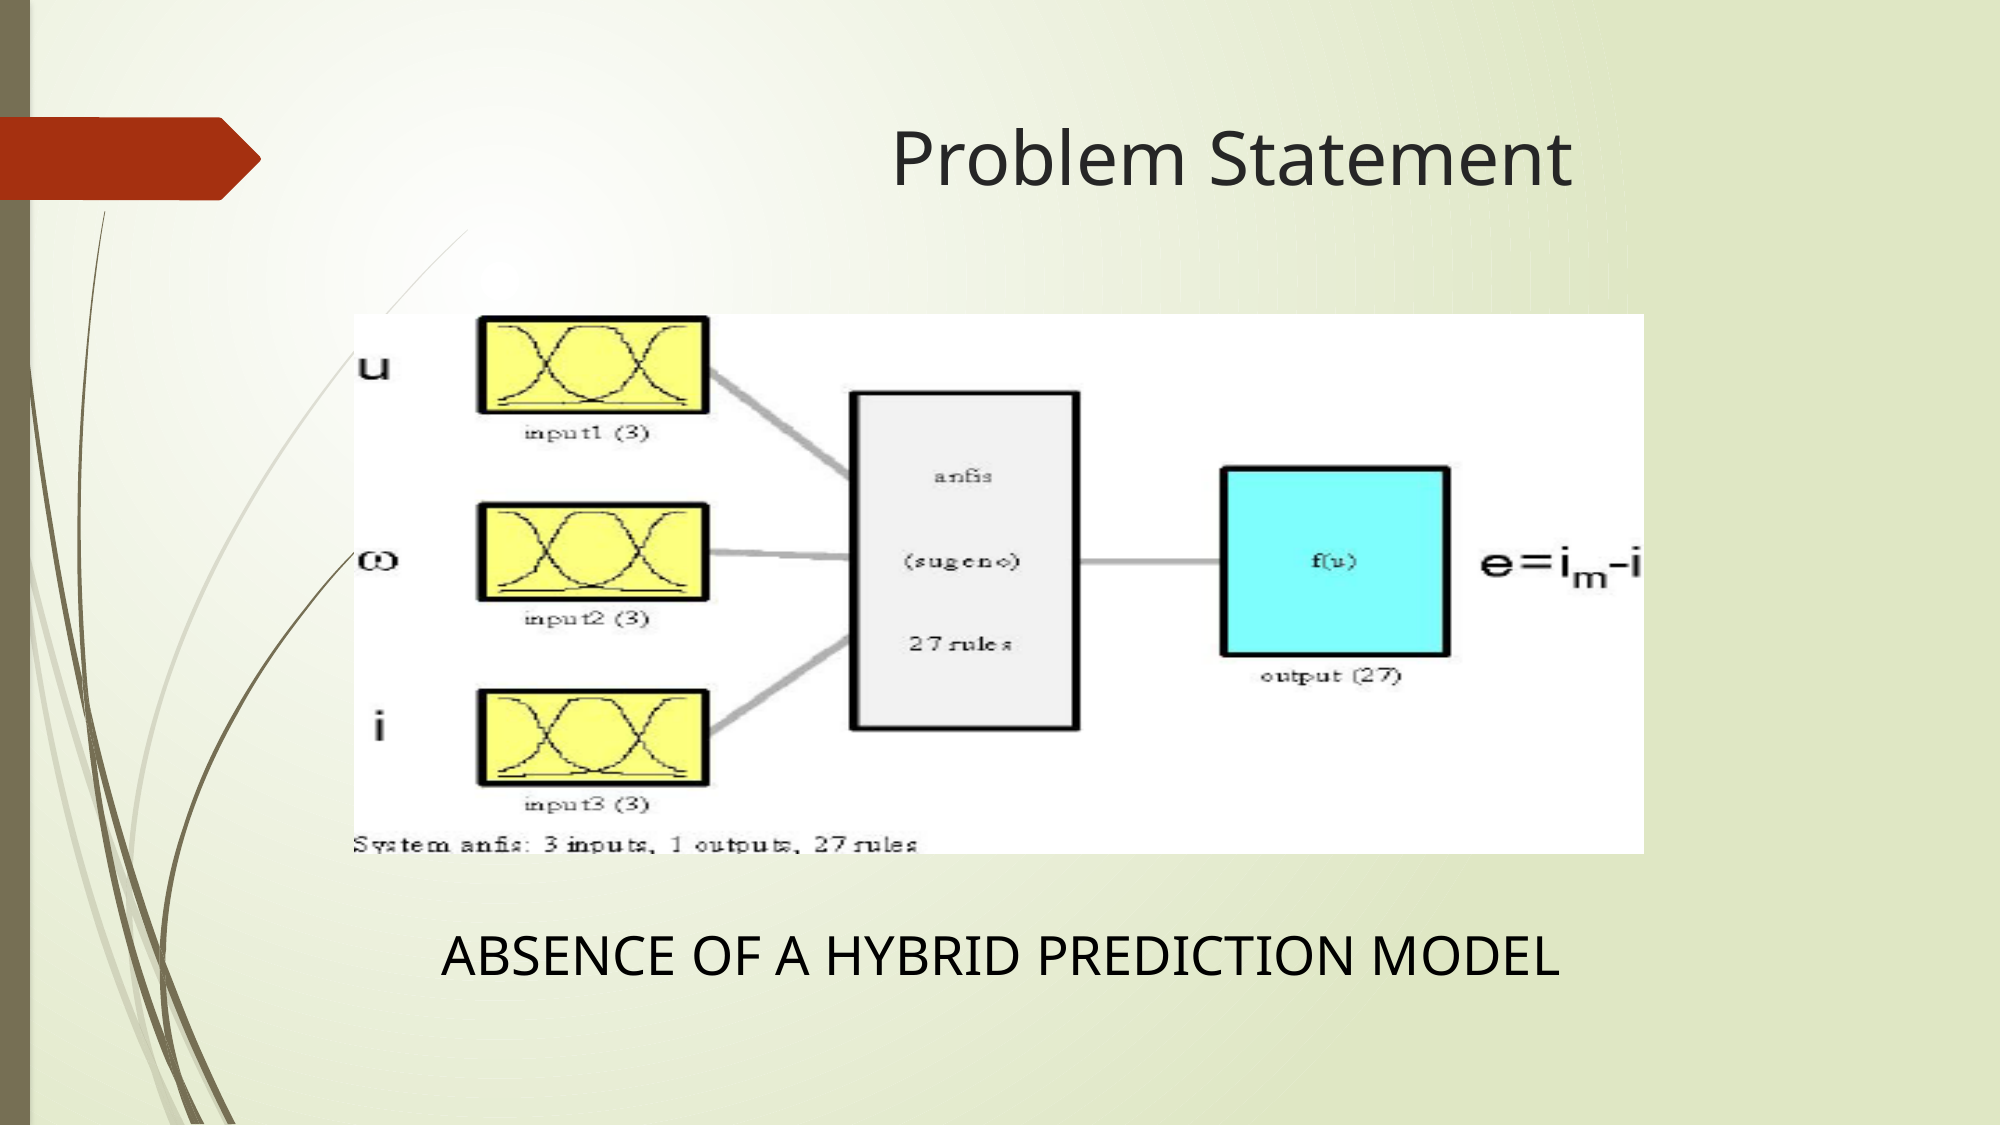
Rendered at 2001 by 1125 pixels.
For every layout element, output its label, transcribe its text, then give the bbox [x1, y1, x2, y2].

title Problem Statement [425, 102, 1888, 313]
text_box ABSENCE OF A HYBRID PREDICTION MODEL [426, 913, 1577, 994]
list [354, 314, 1644, 854]
